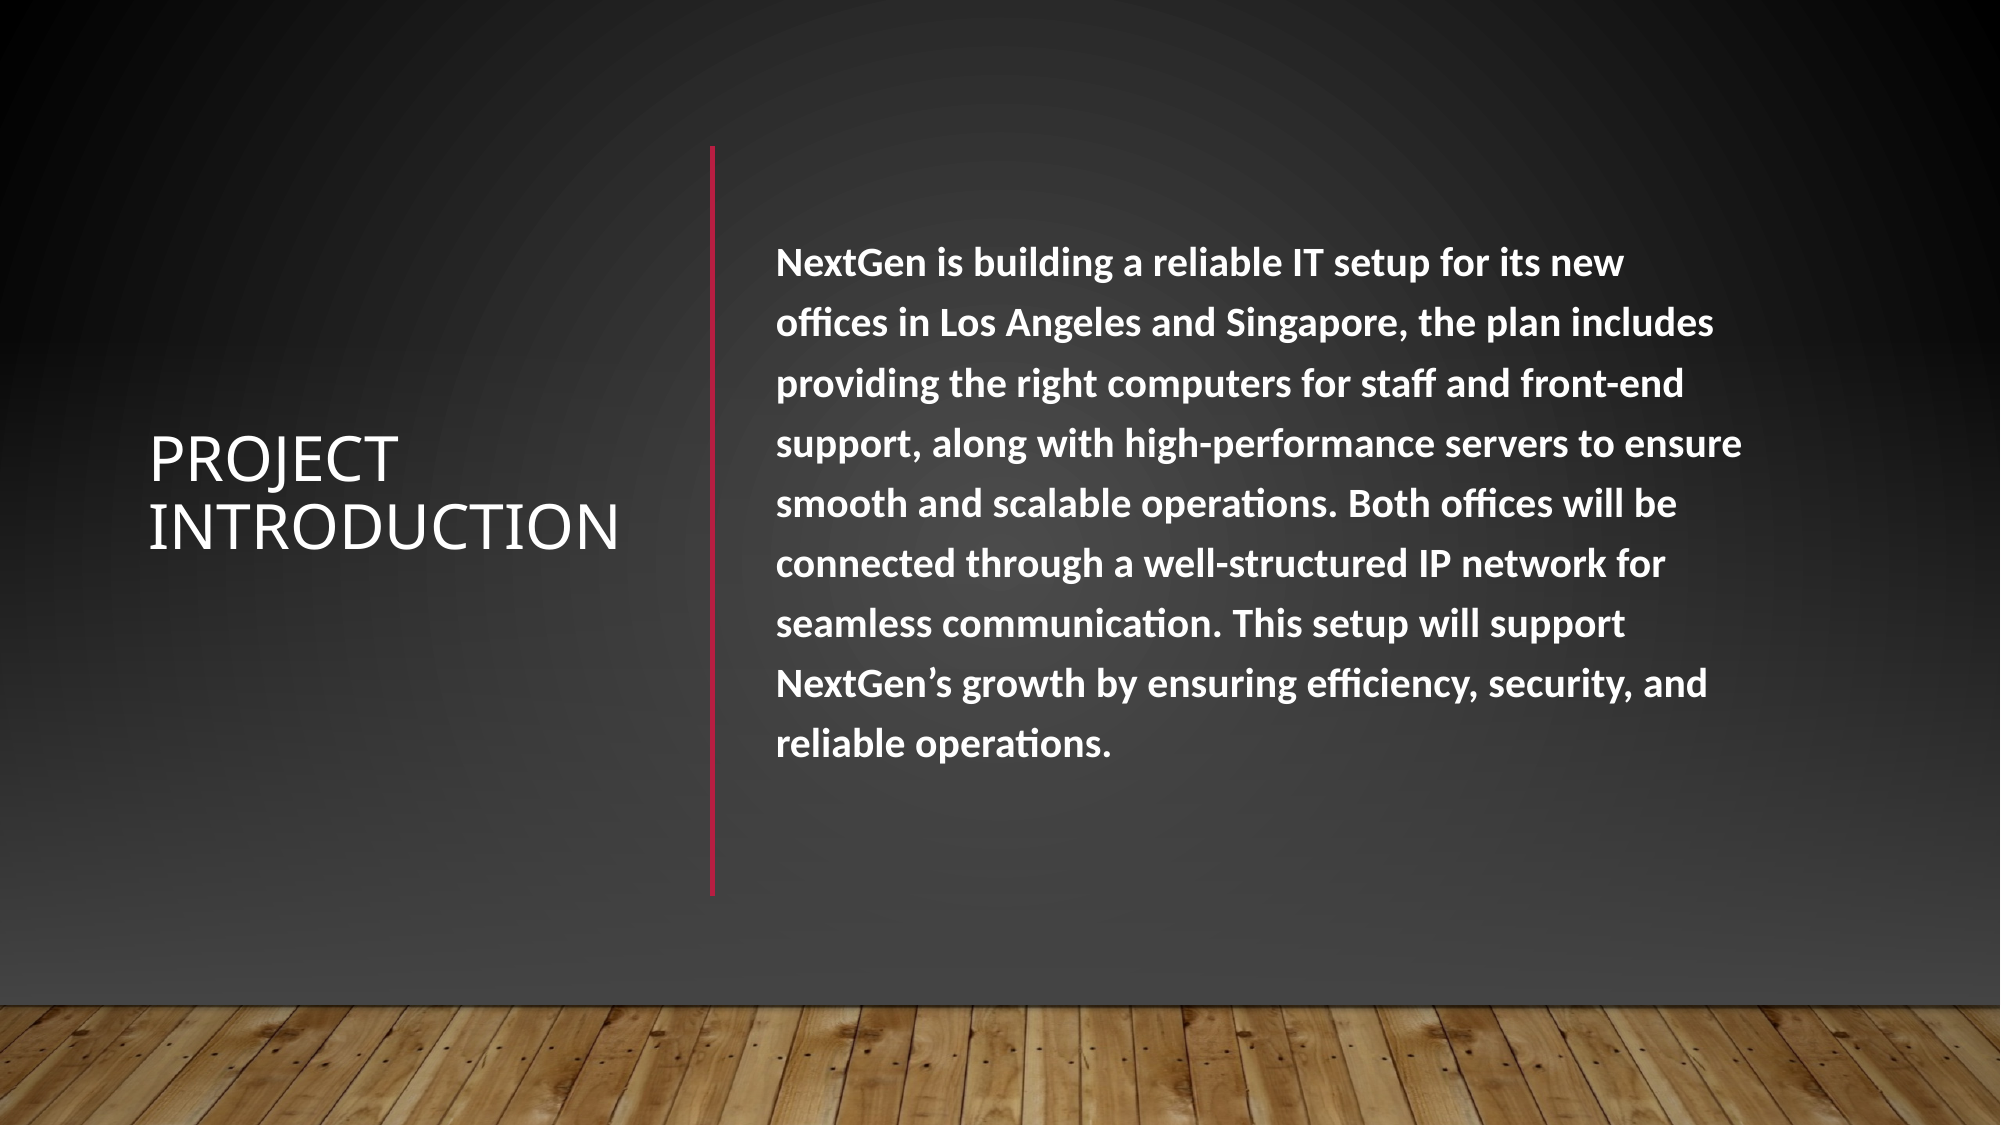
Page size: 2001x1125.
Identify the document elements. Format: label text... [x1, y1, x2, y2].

title Project Introduction [133, 131, 665, 859]
list NextGen is building a reliable IT setup for its new offices in Los Angeles and Singapore, the plan includes providing the right computers for staff and front-end support, along with high-performance servers to ensure smooth and scalable operations. Both offices will be connected through a well-structured IP network for seamless communication. This setup will support NextGen’s growth by ensuring efficiency, security, and reliable operations. [760, 131, 1762, 859]
text_box [0, 0, 2000, 330]
picture [0, 1004, 2000, 1125]
text_box [0, 330, 2000, 1004]
